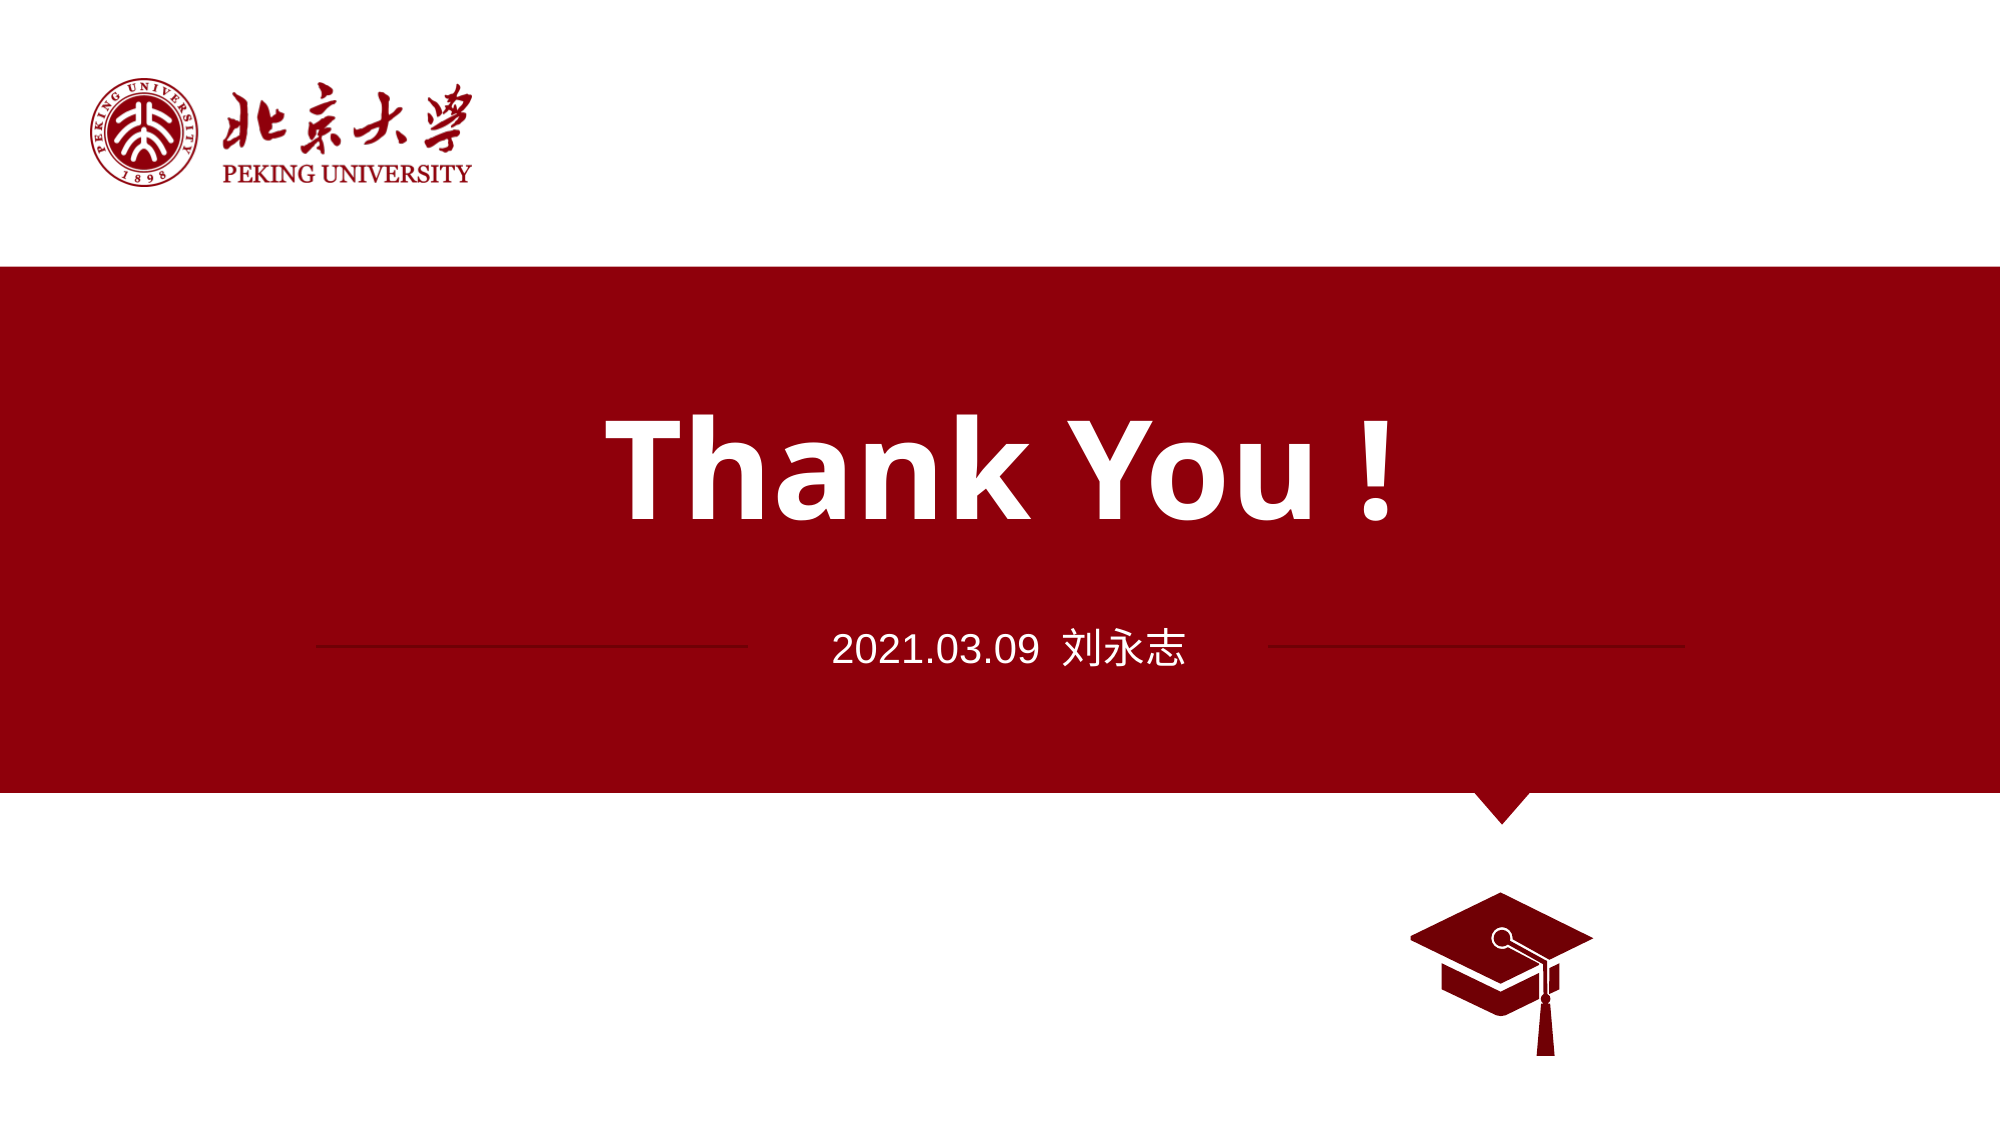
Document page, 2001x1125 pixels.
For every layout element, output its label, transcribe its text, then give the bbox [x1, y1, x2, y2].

text_box [1410, 892, 1594, 1056]
text_box [0, 266, 2000, 794]
picture [90, 78, 472, 187]
text_box [1470, 789, 1534, 827]
text_box Thank You ! [240, 375, 1760, 555]
text_box 2021.03.09 刘永志 [816, 614, 1310, 679]
